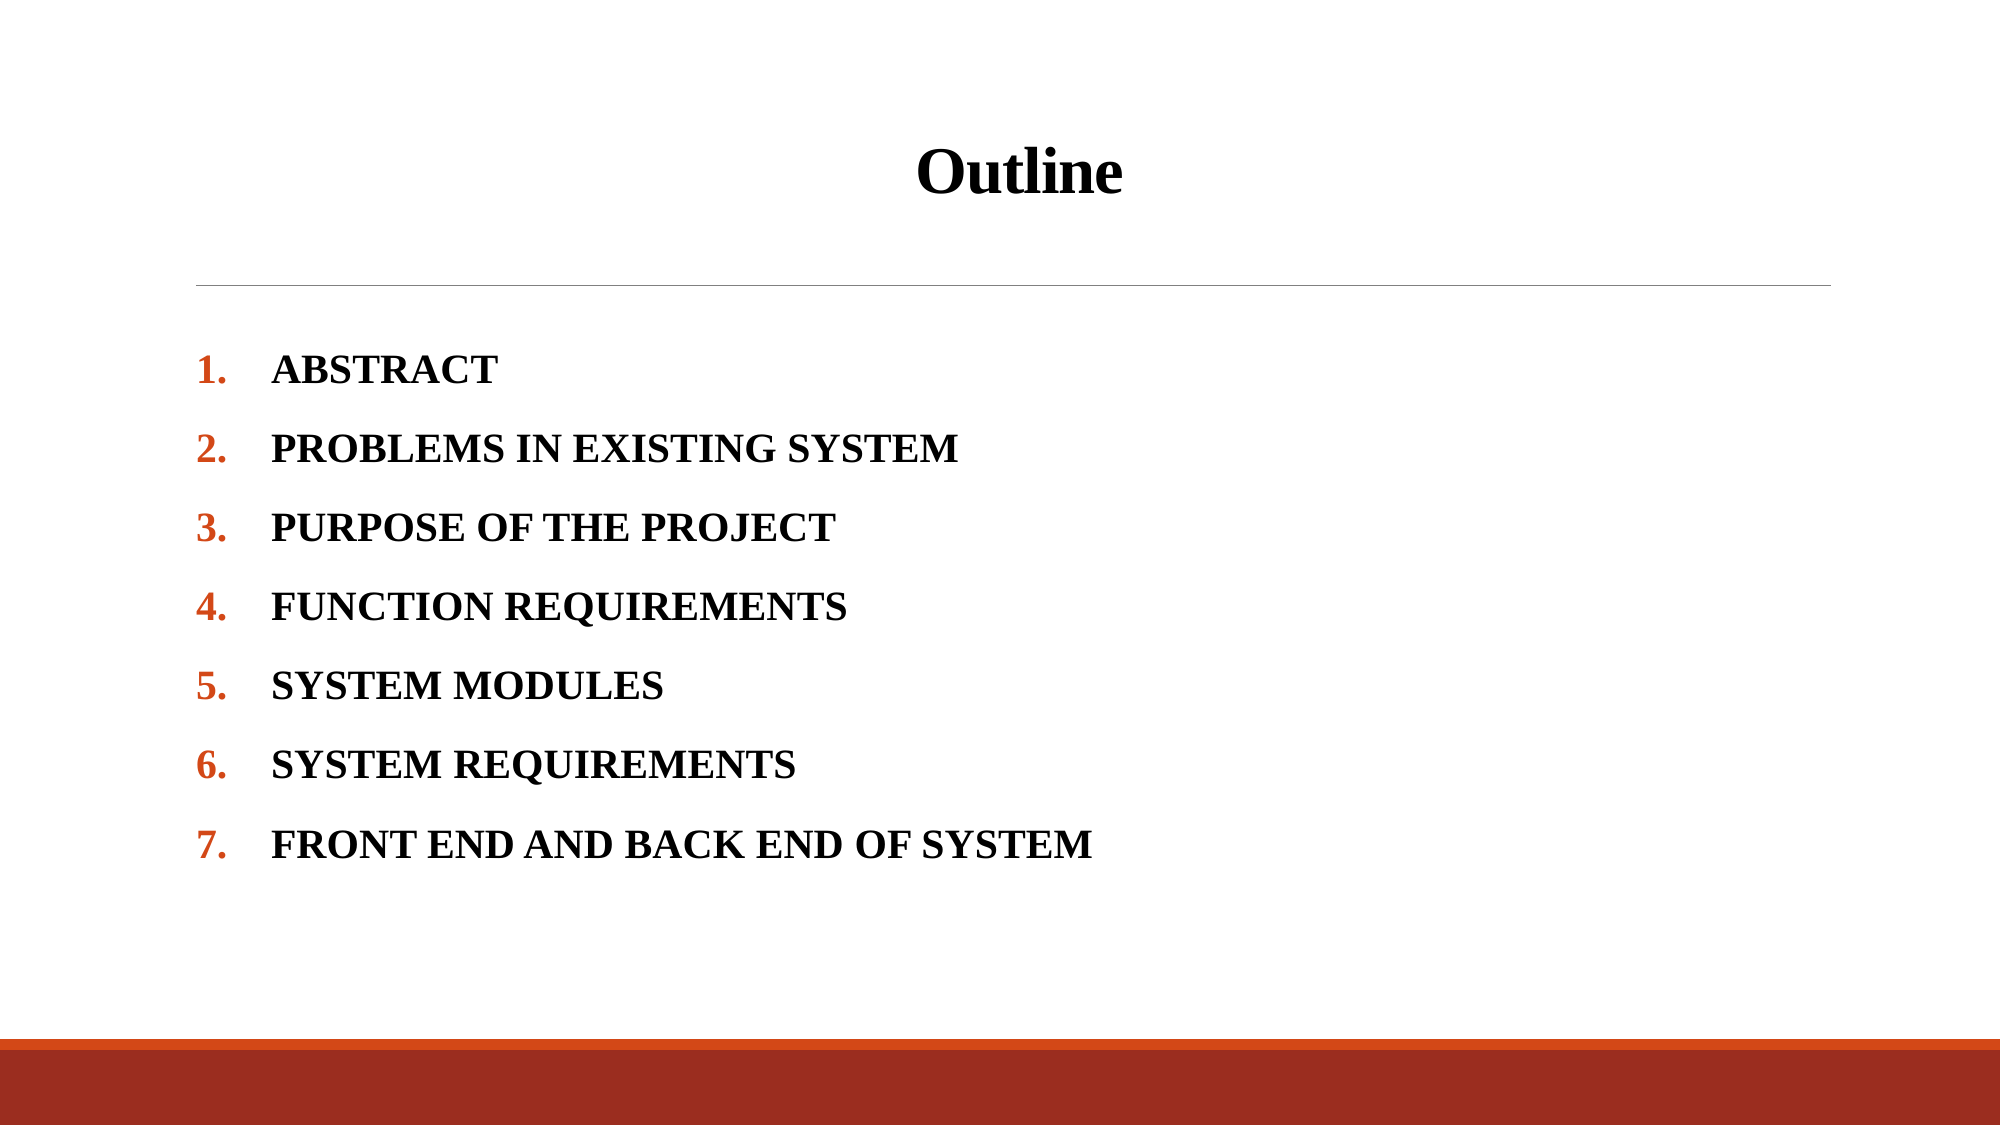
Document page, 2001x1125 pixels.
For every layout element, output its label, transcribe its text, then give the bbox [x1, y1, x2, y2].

list ABSTRACT PROBLEMS IN EXISTING SYSTEM PURPOSE OF THE PROJECT FUNCTION REQUIREMENTS SYSTEM MODULES SYSTEM REQUIREMENTS FRONT END AND BACK END OF SYSTEM [195, 333, 1845, 1003]
title Outline [195, 122, 1845, 215]
